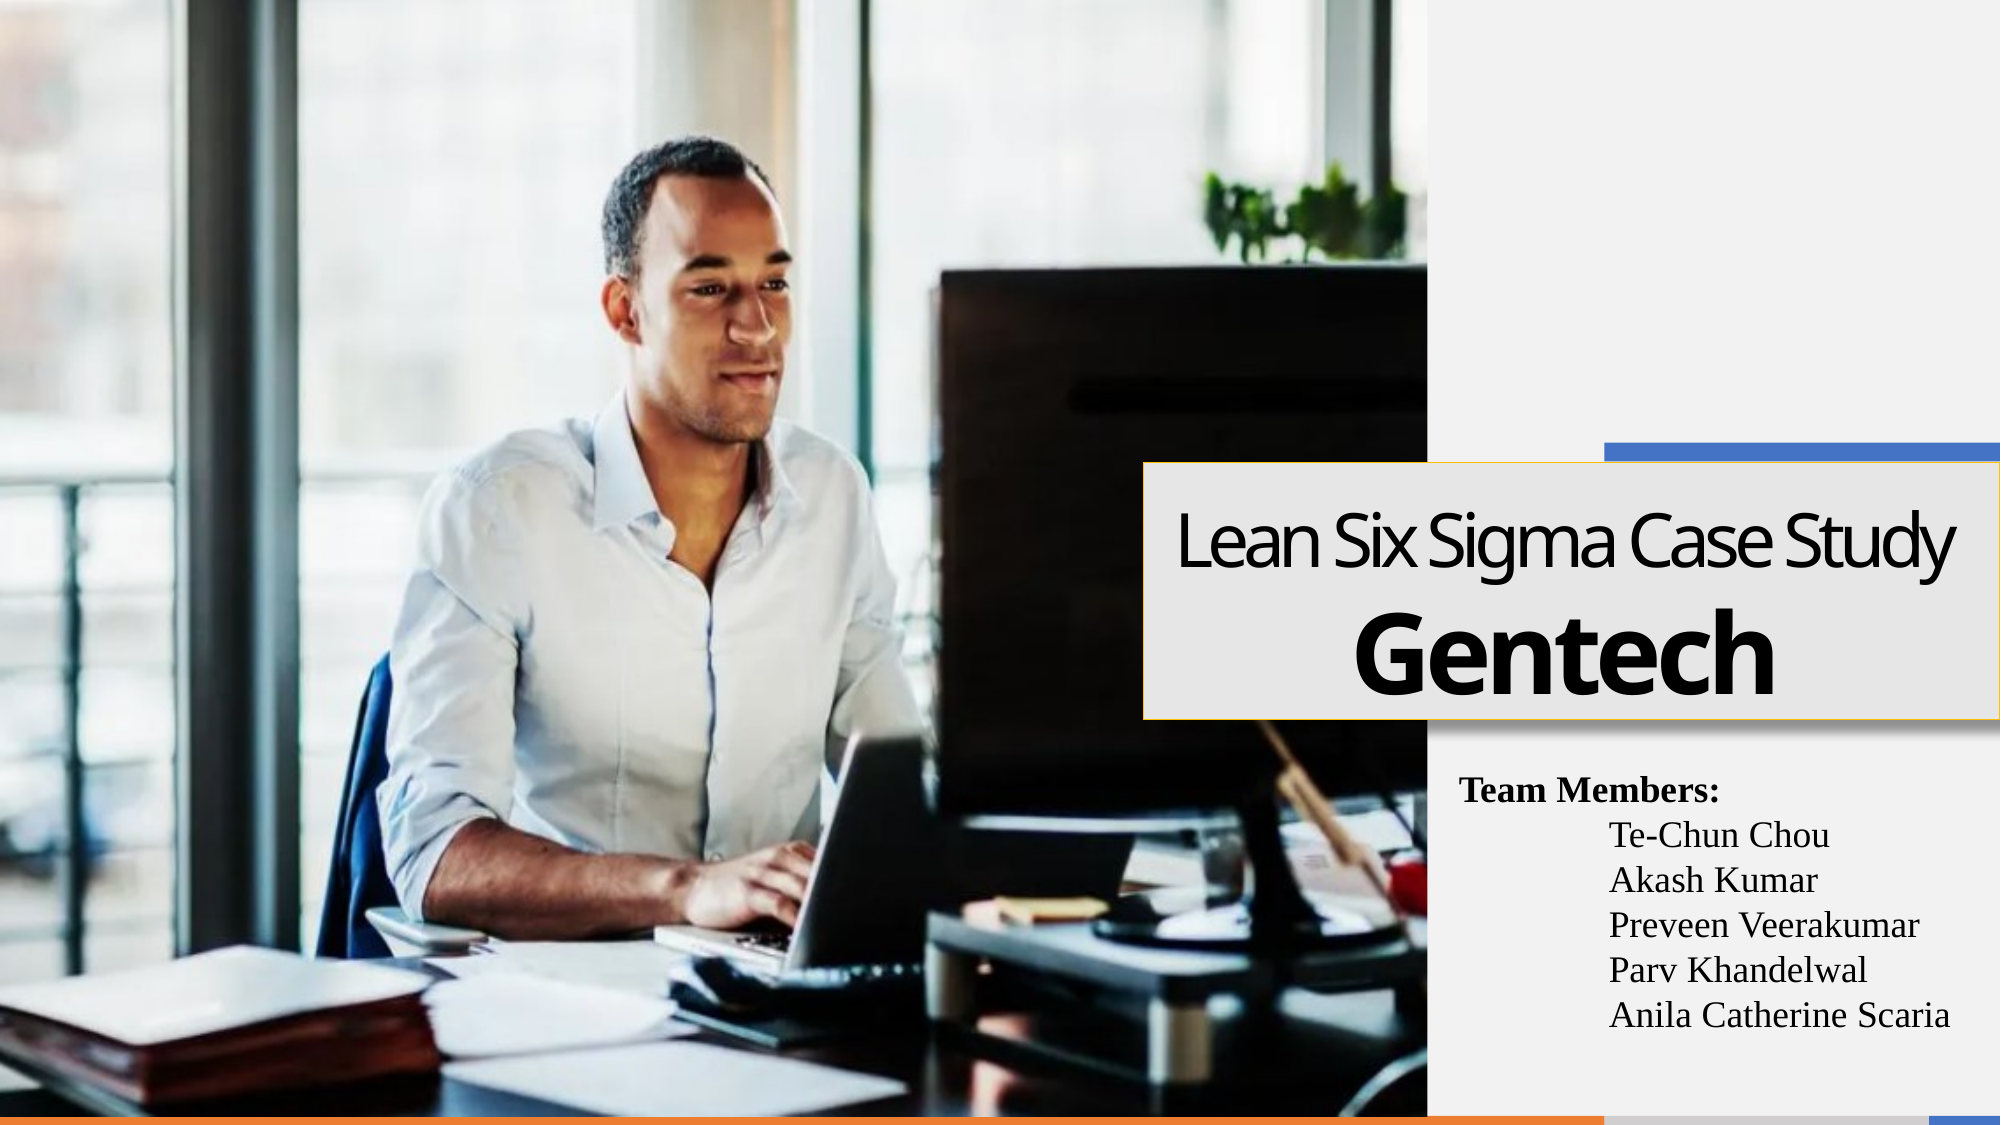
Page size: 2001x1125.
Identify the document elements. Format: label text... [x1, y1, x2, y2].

title Lean Six Sigma Case Study Gentech [1428, 462, 2000, 720]
picture [0, 0, 1428, 1117]
text_box Team Members: Te-Chun Chou Akash Kumar Preveen Veerakumar Parv Khandelwal Anila Catherine Scaria [1443, 757, 2000, 1043]
